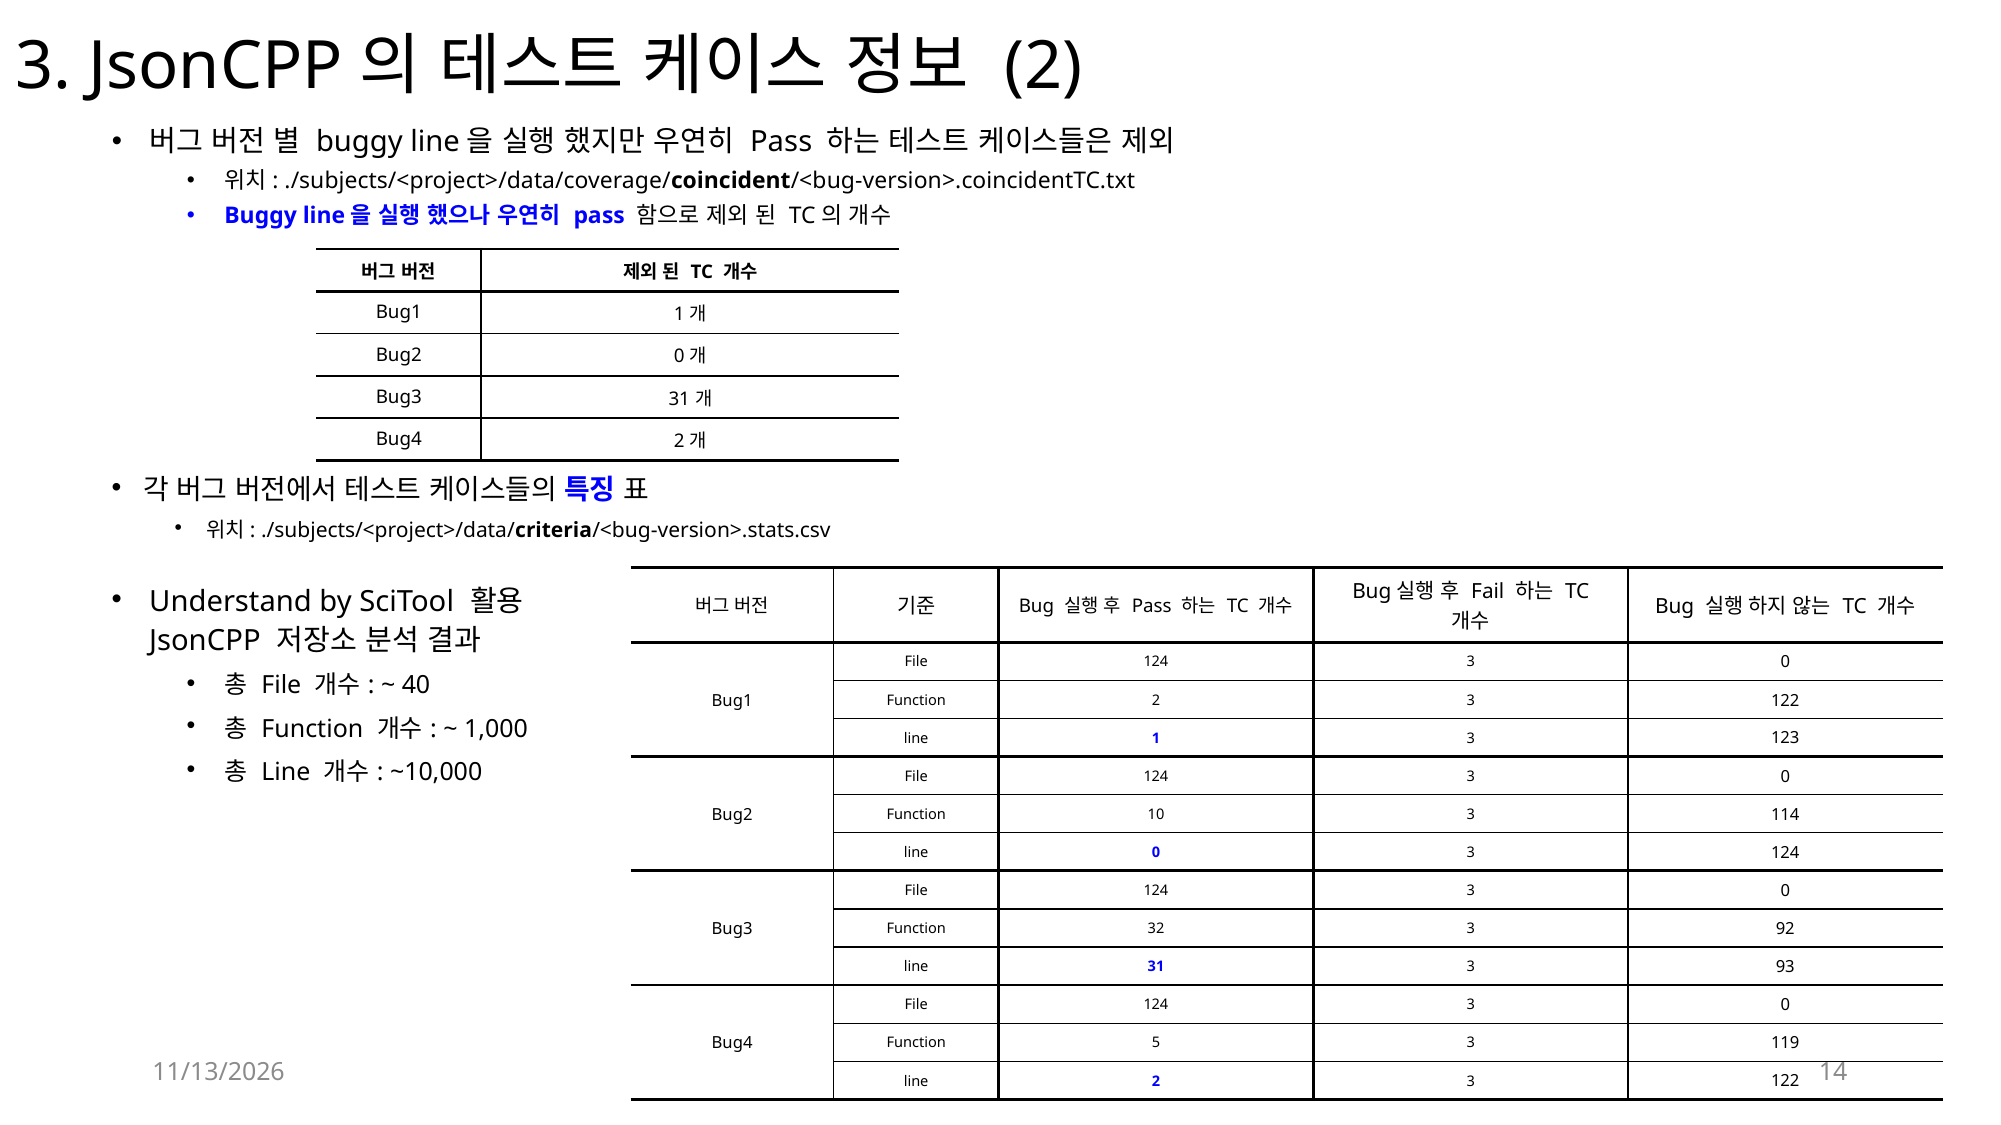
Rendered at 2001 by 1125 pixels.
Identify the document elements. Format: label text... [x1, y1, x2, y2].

table_cell 32 [1000, 910, 1312, 946]
table_cell 3 [1315, 758, 1627, 794]
table_cell Function [834, 1024, 997, 1061]
table_cell File [834, 758, 997, 794]
table_cell 124 [1000, 986, 1312, 1023]
table_cell Bug4 [631, 986, 833, 1098]
table_header 기준 [834, 569, 997, 641]
list 버그 버전 별 buggy line을 실행 했지만 우연히 Pass 하는 테스트 케이스들은 제외 위치: ./subjects/<project>/data/coverage/coincident/<bug-version>.coincidentTC.txt Buggy line을 실행 했으나 우연히 pass 함으로 제외 된 TC의 개수 [96, 119, 1242, 450]
table_header 제외 된 TC 개수 [482, 250, 899, 290]
table_cell 123 [1629, 719, 1943, 755]
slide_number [137, 1042, 588, 1103]
table_header Bug 실행 하지 않는 TC 개수 [1629, 569, 1943, 641]
table_cell 122 [1629, 1062, 1943, 1098]
table_cell line [834, 948, 997, 984]
table_cell 31개 [482, 377, 899, 417]
table_cell 92 [1629, 910, 1943, 946]
table_cell 2개 [482, 419, 899, 459]
table_cell 3 [1315, 1024, 1627, 1061]
table_cell 0 [1629, 986, 1943, 1023]
table_cell 31 [1000, 948, 1312, 984]
table_cell 3 [1315, 910, 1627, 946]
table_cell line [834, 1062, 997, 1098]
table_cell 5 [1000, 1024, 1312, 1061]
table_cell 124 [1629, 833, 1943, 869]
table_cell Bug2 [631, 758, 833, 869]
table_cell 0 [1629, 758, 1943, 794]
table_cell Bug1 [631, 644, 833, 755]
table_cell 124 [1000, 758, 1312, 794]
table_cell 2 [1000, 1062, 1312, 1098]
table_cell 1개 [482, 293, 899, 333]
table_cell 0 [1629, 644, 1943, 680]
table_cell 3 [1315, 872, 1627, 908]
table_cell 0 [1000, 833, 1312, 869]
table_cell Bug3 [631, 872, 833, 984]
table_cell 3 [1315, 644, 1627, 680]
table_cell File [834, 986, 997, 1023]
table_cell 3 [1315, 986, 1627, 1023]
table_cell 2 [1000, 681, 1312, 718]
table_header Bug실행 후 Fail 하는 TC 개수 [1315, 569, 1627, 641]
table_header Bug 실행 후 Pass 하는 TC 개수 [1000, 569, 1312, 641]
table_cell 3 [1315, 1062, 1627, 1098]
table_cell Bug4 [316, 419, 480, 459]
table_header 버그 버전 [316, 250, 480, 290]
table_header 버그 버전 [631, 569, 833, 641]
table_cell 0 [1629, 872, 1943, 908]
table_cell 1 [1000, 719, 1312, 755]
table_cell 3 [1315, 795, 1627, 832]
table_cell Bug2 [316, 334, 480, 375]
table_cell Function [834, 681, 997, 718]
table_cell 124 [1000, 872, 1312, 908]
table_cell File [834, 644, 997, 680]
table_cell 93 [1629, 948, 1943, 984]
table_cell 3 [1315, 833, 1627, 869]
table_cell Function [834, 795, 997, 832]
table_cell File [834, 872, 997, 908]
table_cell 0개 [482, 334, 899, 375]
table_cell Function [834, 910, 997, 946]
table_cell 3 [1315, 948, 1627, 984]
table_cell 119 [1629, 1024, 1943, 1061]
table_cell line [834, 719, 997, 755]
table_cell 124 [1000, 644, 1312, 680]
table_cell 3 [1315, 681, 1627, 718]
text_box Understand by SciTool 활용 JsonCPP 저장소 분석 결과 총 File 개수: ~ 40 총 Function 개수: ~ 1,000 총 Line 개수: ~10,000 [96, 573, 622, 985]
table_cell Bug1 [316, 293, 480, 333]
table_cell line [834, 833, 997, 869]
table_cell Bug3 [316, 377, 480, 417]
title 3. JsonCPP의 테스트 케이스 정보 (2) [0, 0, 1725, 135]
table_cell 3 [1315, 719, 1627, 755]
table_cell 114 [1629, 795, 1943, 832]
text_box 각 버그 버전에서 테스트 케이스들의 특징 표 위치: ./subjects/<project>/data/criteria/<bug-version>.stats.csv [96, 463, 1082, 552]
table_cell 10 [1000, 795, 1312, 832]
table_cell 122 [1629, 681, 1943, 718]
